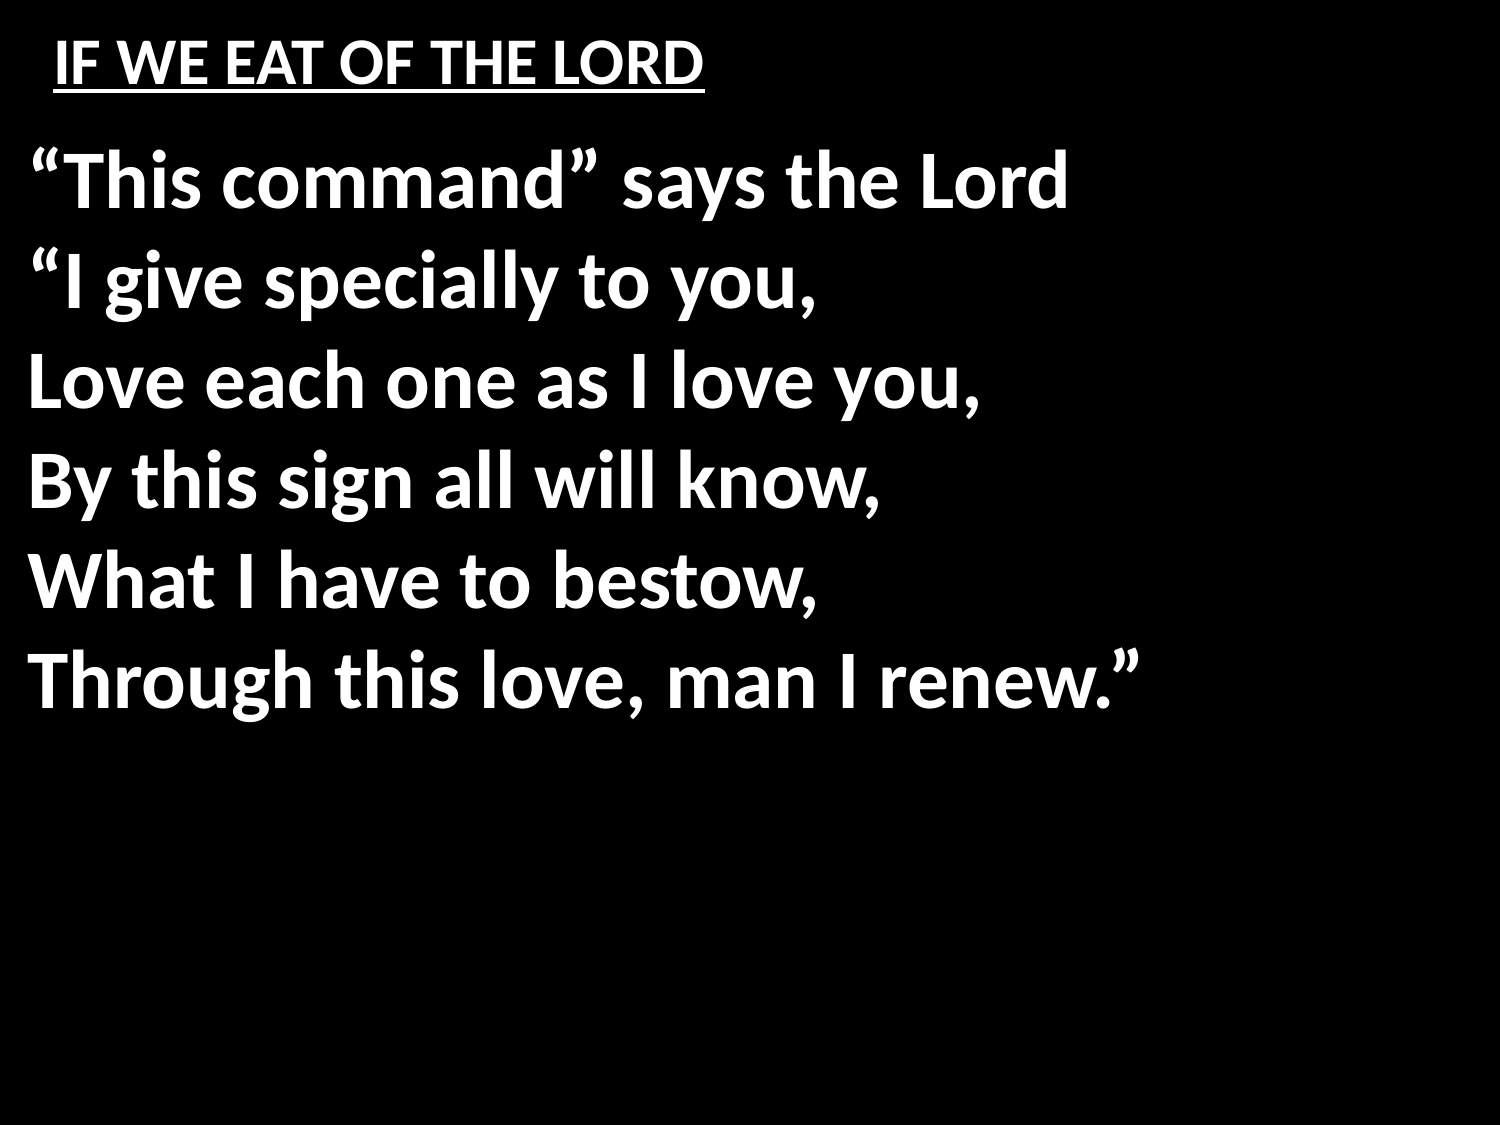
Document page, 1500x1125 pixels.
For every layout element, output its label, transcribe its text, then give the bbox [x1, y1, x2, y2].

title IF WE EAT OF THE LORD [10, 0, 1490, 117]
list “This command” says the Lord “I give specially to you, Love each one as I love you, By this sign all will know, What I have to bestow, Through this love, man I renew.” [8, 125, 1489, 1116]
